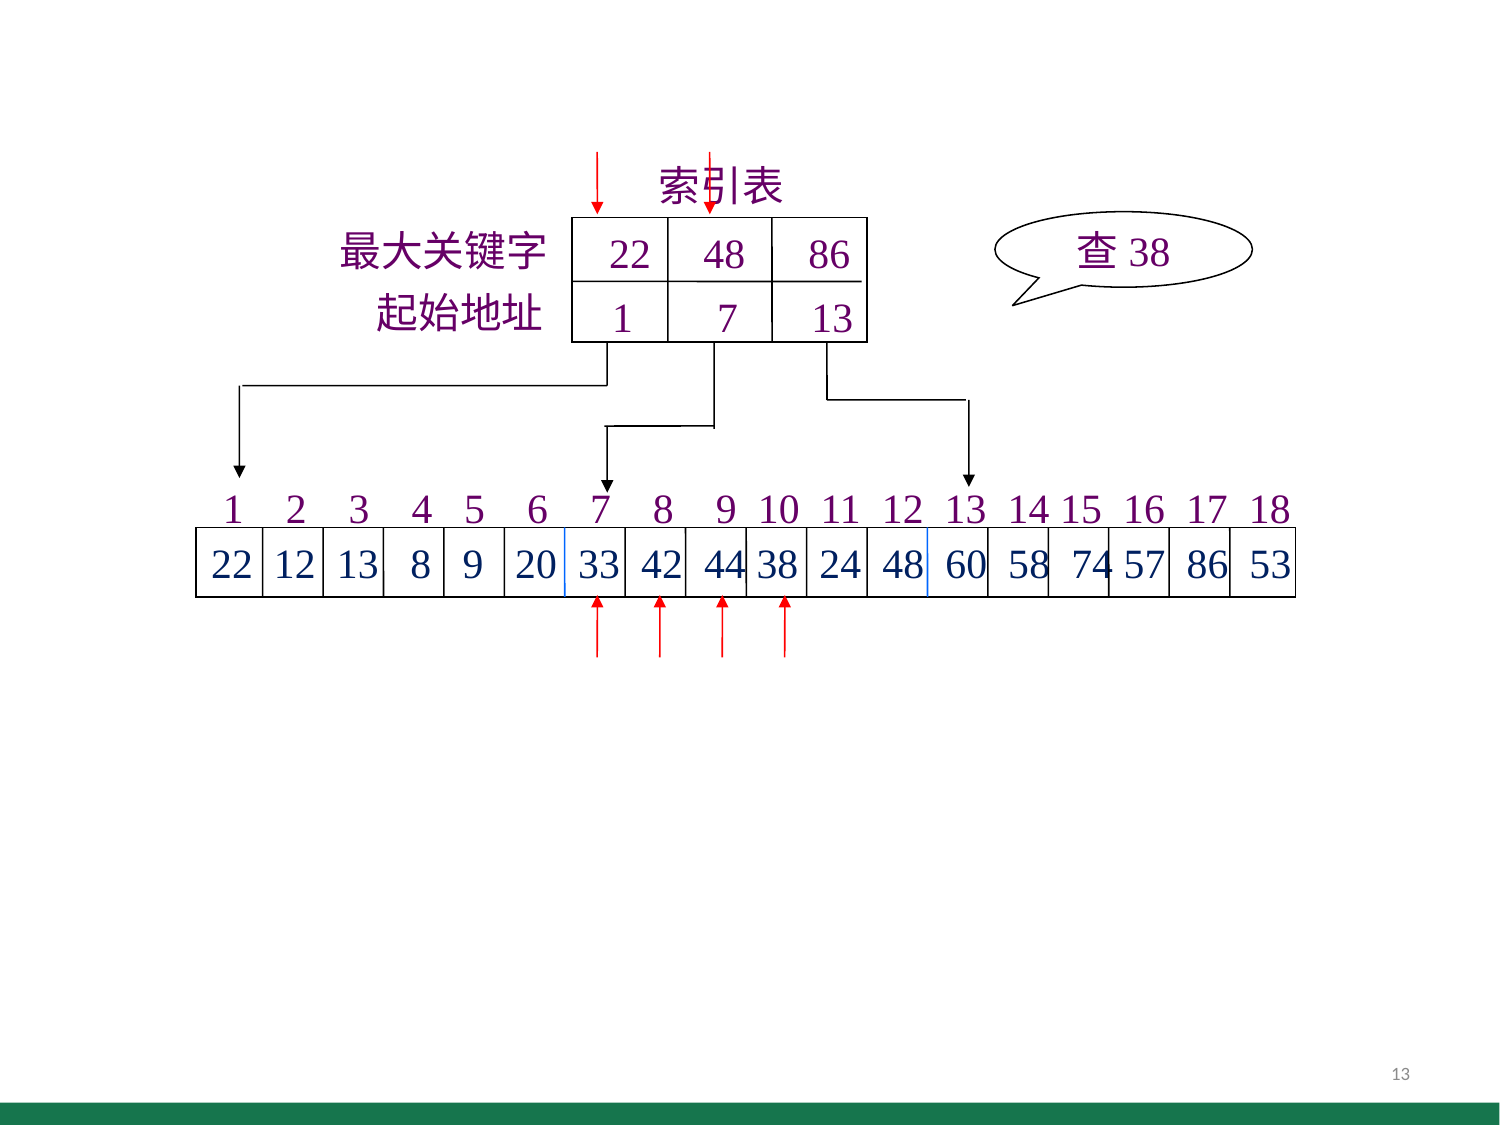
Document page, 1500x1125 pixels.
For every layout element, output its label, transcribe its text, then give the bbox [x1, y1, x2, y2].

text_box [653, 597, 667, 658]
slide_number 13 [1074, 1042, 1425, 1103]
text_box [196, 152, 1304, 597]
text_box [591, 597, 604, 658]
text_box [778, 597, 791, 658]
text_box [716, 597, 729, 658]
